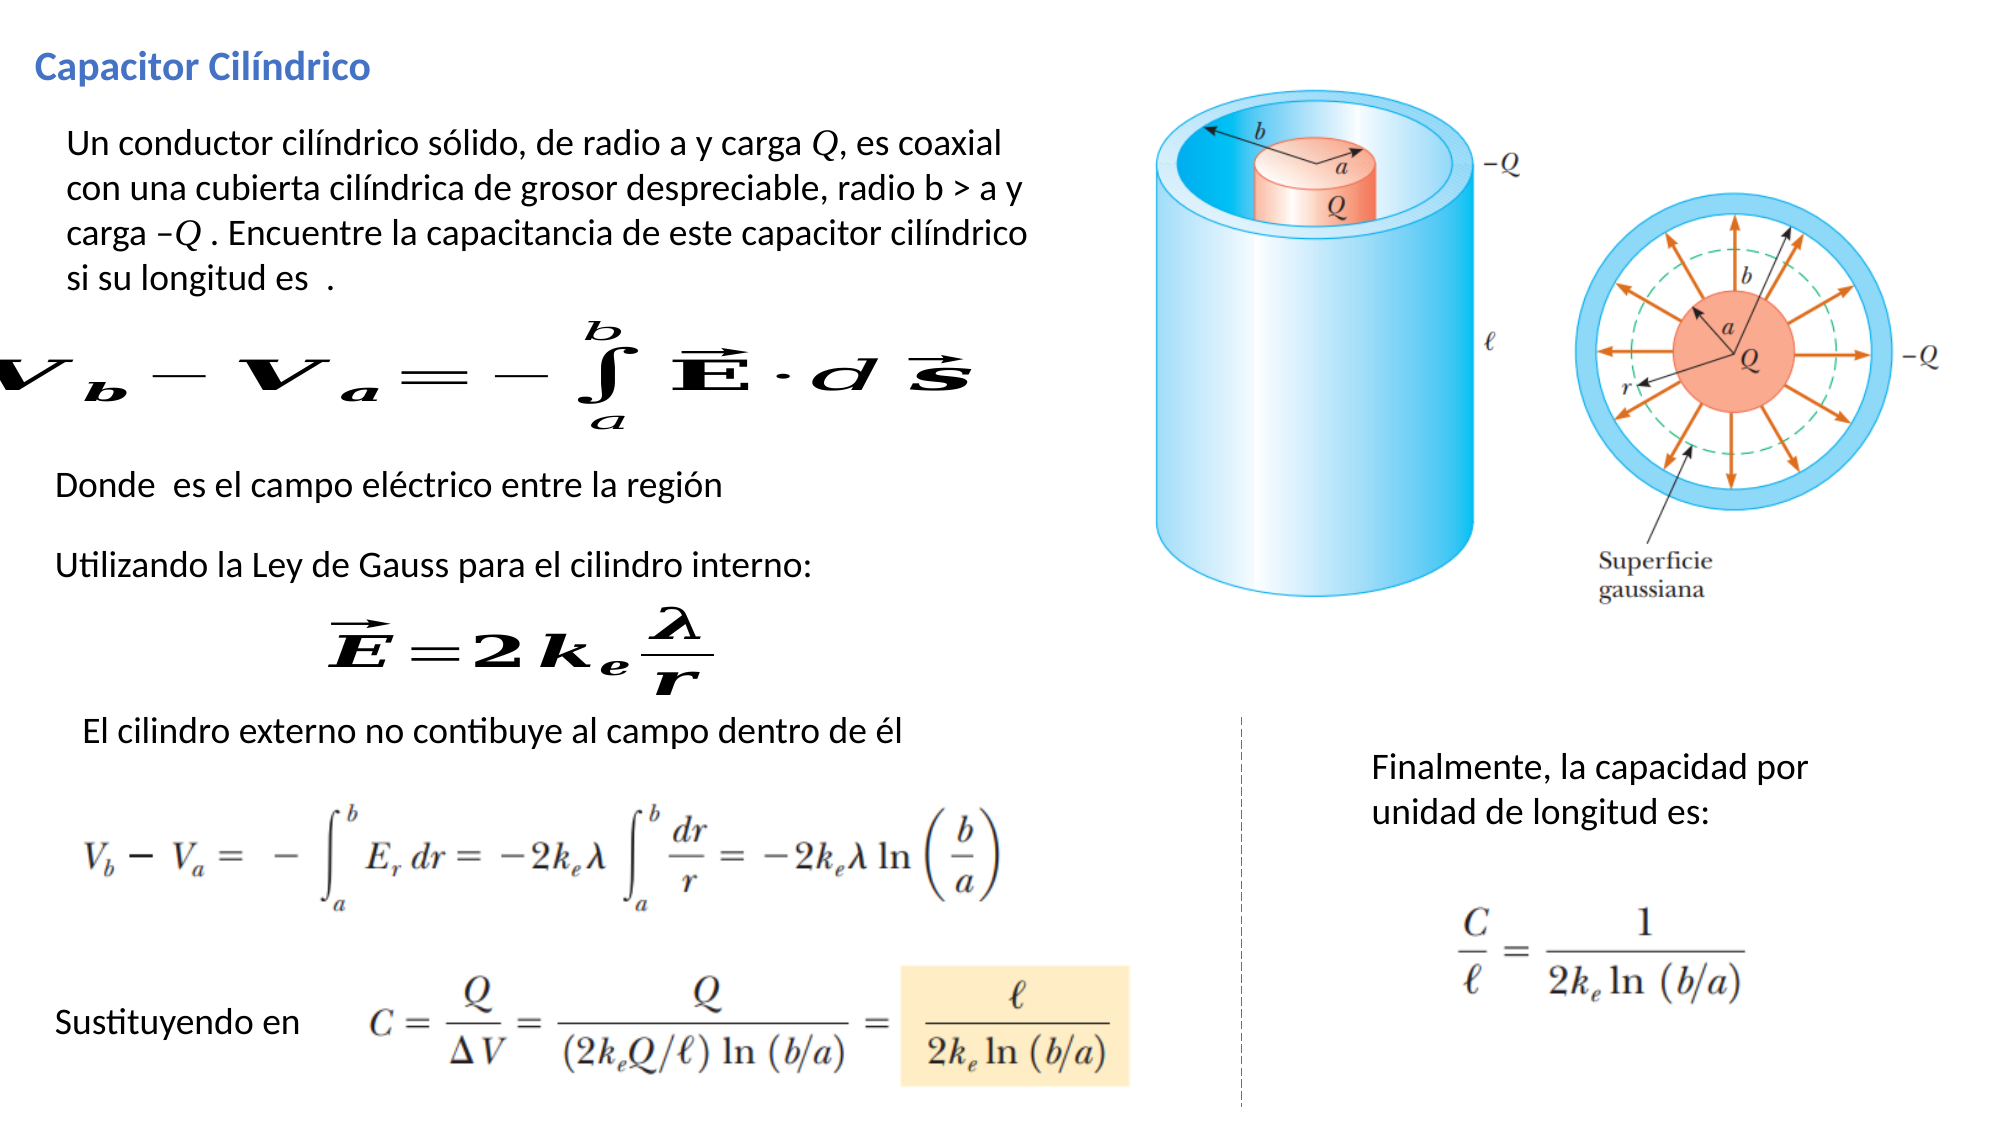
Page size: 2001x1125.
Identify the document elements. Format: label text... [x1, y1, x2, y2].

picture [1139, 64, 1949, 618]
picture [63, 768, 1154, 1114]
text_box Utilizando la Ley de Gauss para el cilindro interno: [40, 532, 1053, 593]
text_box Finalmente, la capacidad por unidad de longitud es: [1356, 734, 1858, 840]
text_box El cilindro externo no contibuye al campo dentro de él [67, 698, 1080, 759]
picture [1444, 885, 1764, 1019]
text_box Capacitor Cilíndrico [20, 31, 419, 97]
